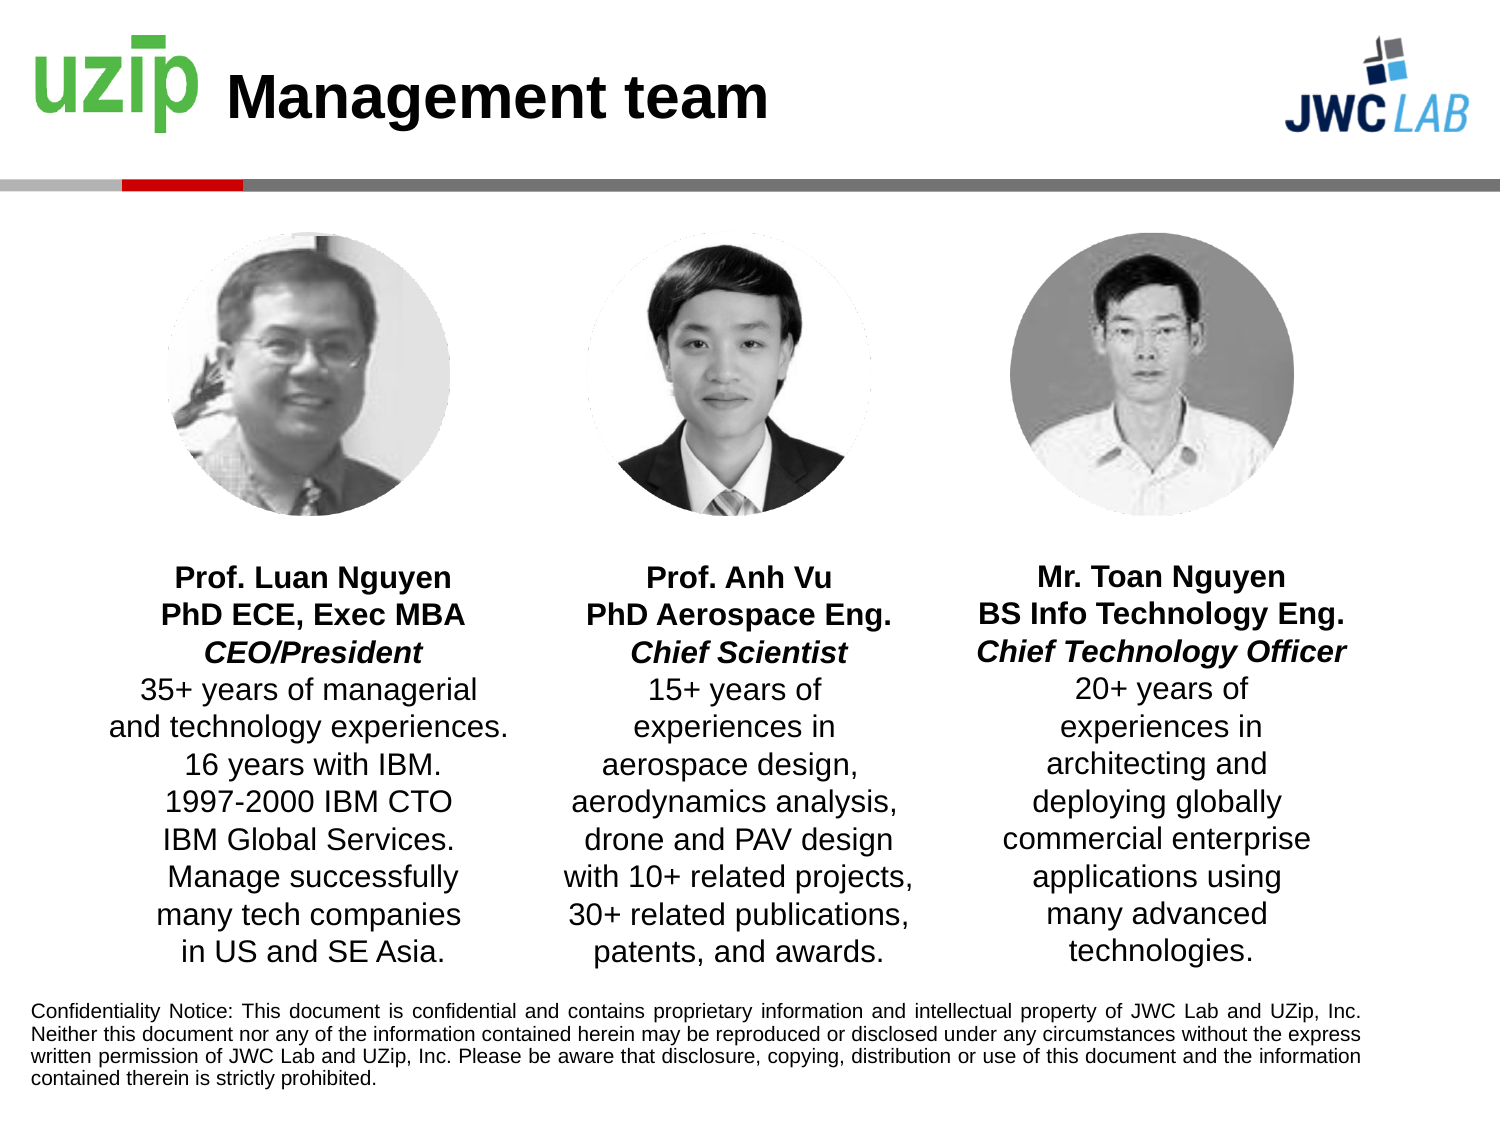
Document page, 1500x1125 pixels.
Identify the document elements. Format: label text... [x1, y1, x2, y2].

text_box Prof. Anh Vu PhD Aerospace Eng. Chief Scientist 15+ years of experiences in aerospace design, aerodynamics analysis, drone and PAV design with 10+ related projects, 30+ related publications, patents, and awards. [544, 549, 934, 977]
text_box Mr. Toan Nguyen BS Info Technology Eng. Chief Technology Officer 20+ years of experiences in architecting and deploying globally commercial enterprise applications using many advanced technologies. [961, 548, 1362, 976]
picture [586, 231, 871, 517]
picture [165, 232, 450, 517]
picture [1429, 30, 1476, 139]
picture [1010, 232, 1295, 517]
text_box Prof. Luan Nguyen PhD ECE, Exec MBA CEO/President 35+ years of managerial and technology experiences. 16 years with IBM. 1997-2000 IBM CTO IBM Global Services. Manage successfully many tech companies in US and SE Asia. [93, 549, 534, 977]
title Management team [211, 23, 1429, 163]
picture [28, 30, 205, 139]
